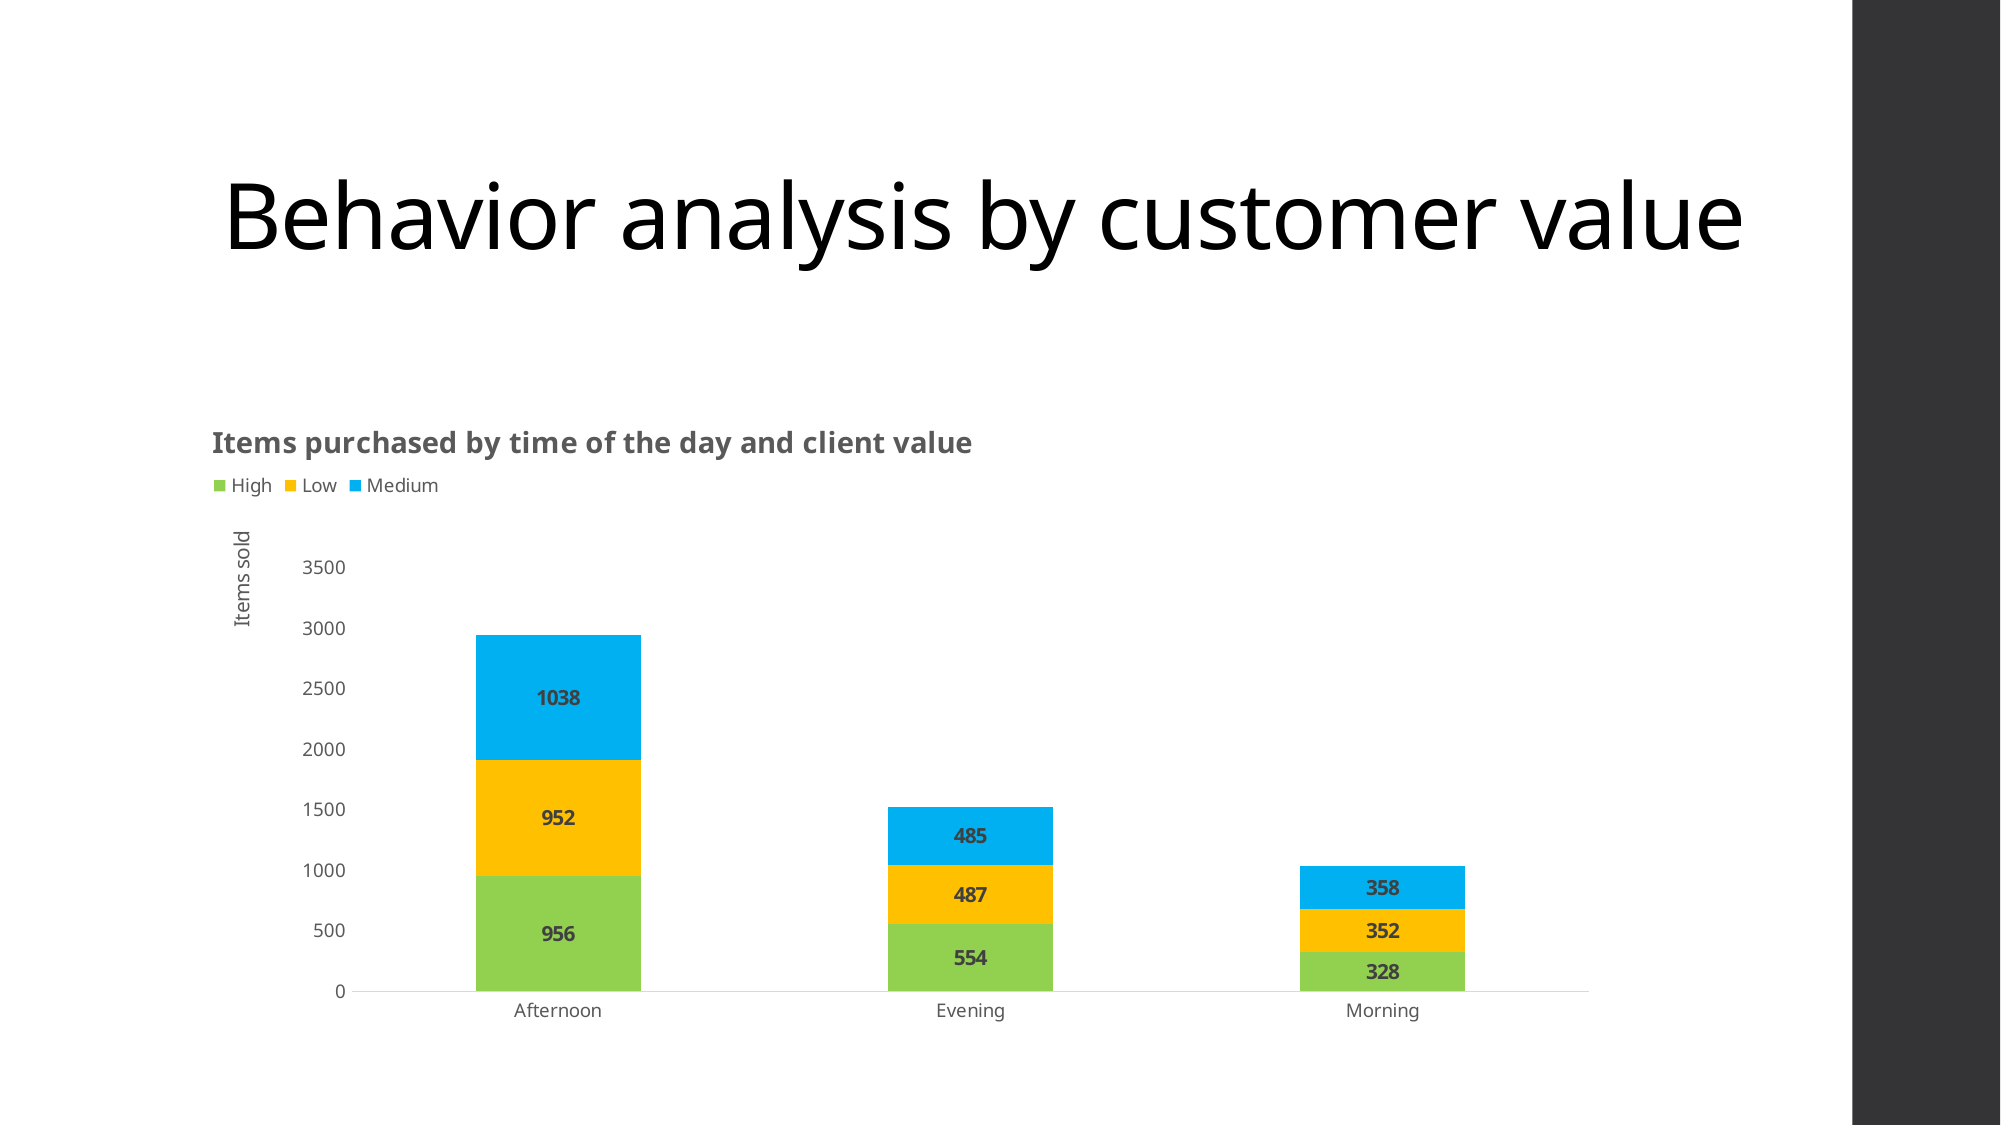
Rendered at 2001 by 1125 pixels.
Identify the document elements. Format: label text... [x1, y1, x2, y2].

chart [206, 413, 1618, 1037]
title Behavior analysis by customer value [206, 60, 1797, 278]
